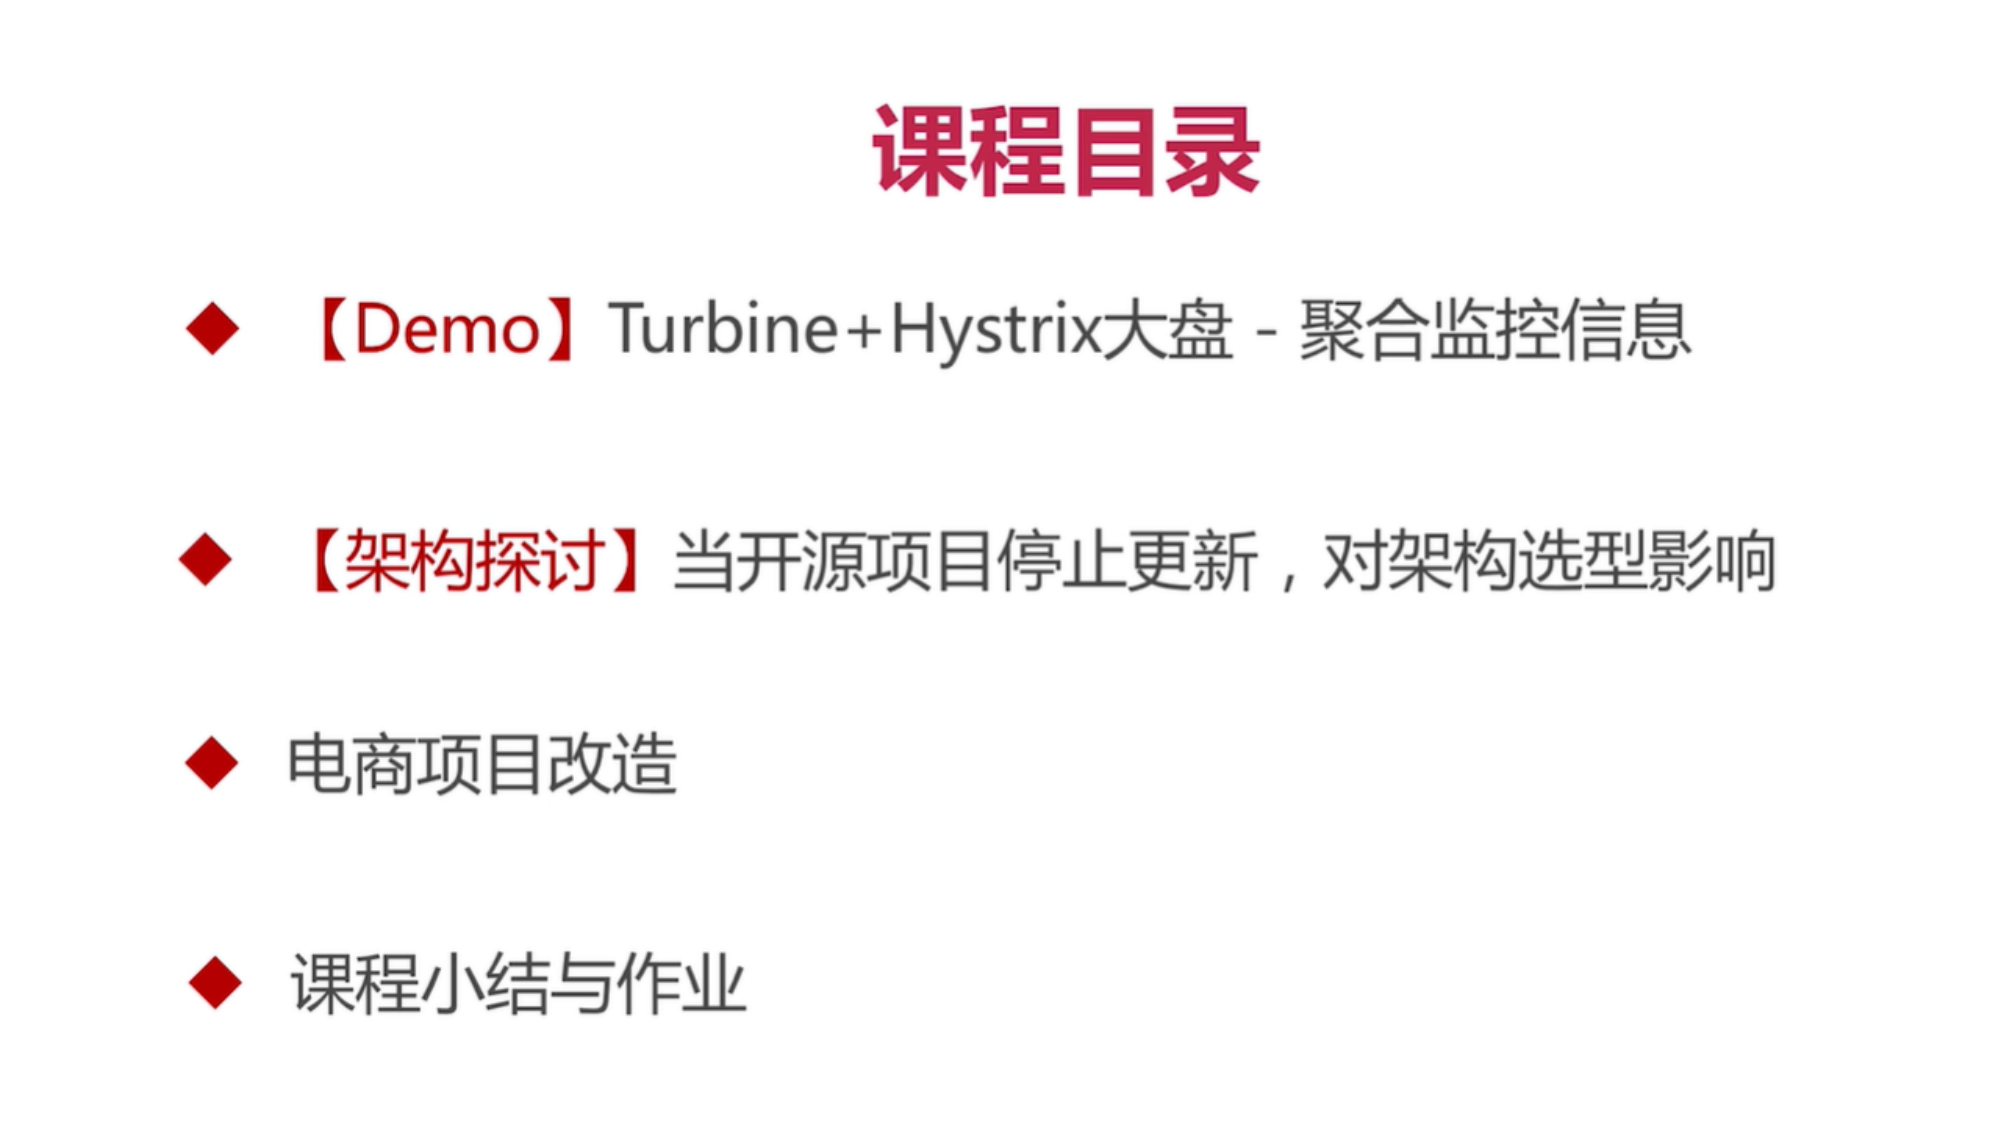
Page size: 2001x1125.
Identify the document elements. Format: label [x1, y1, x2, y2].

picture [130, 81, 1870, 1044]
